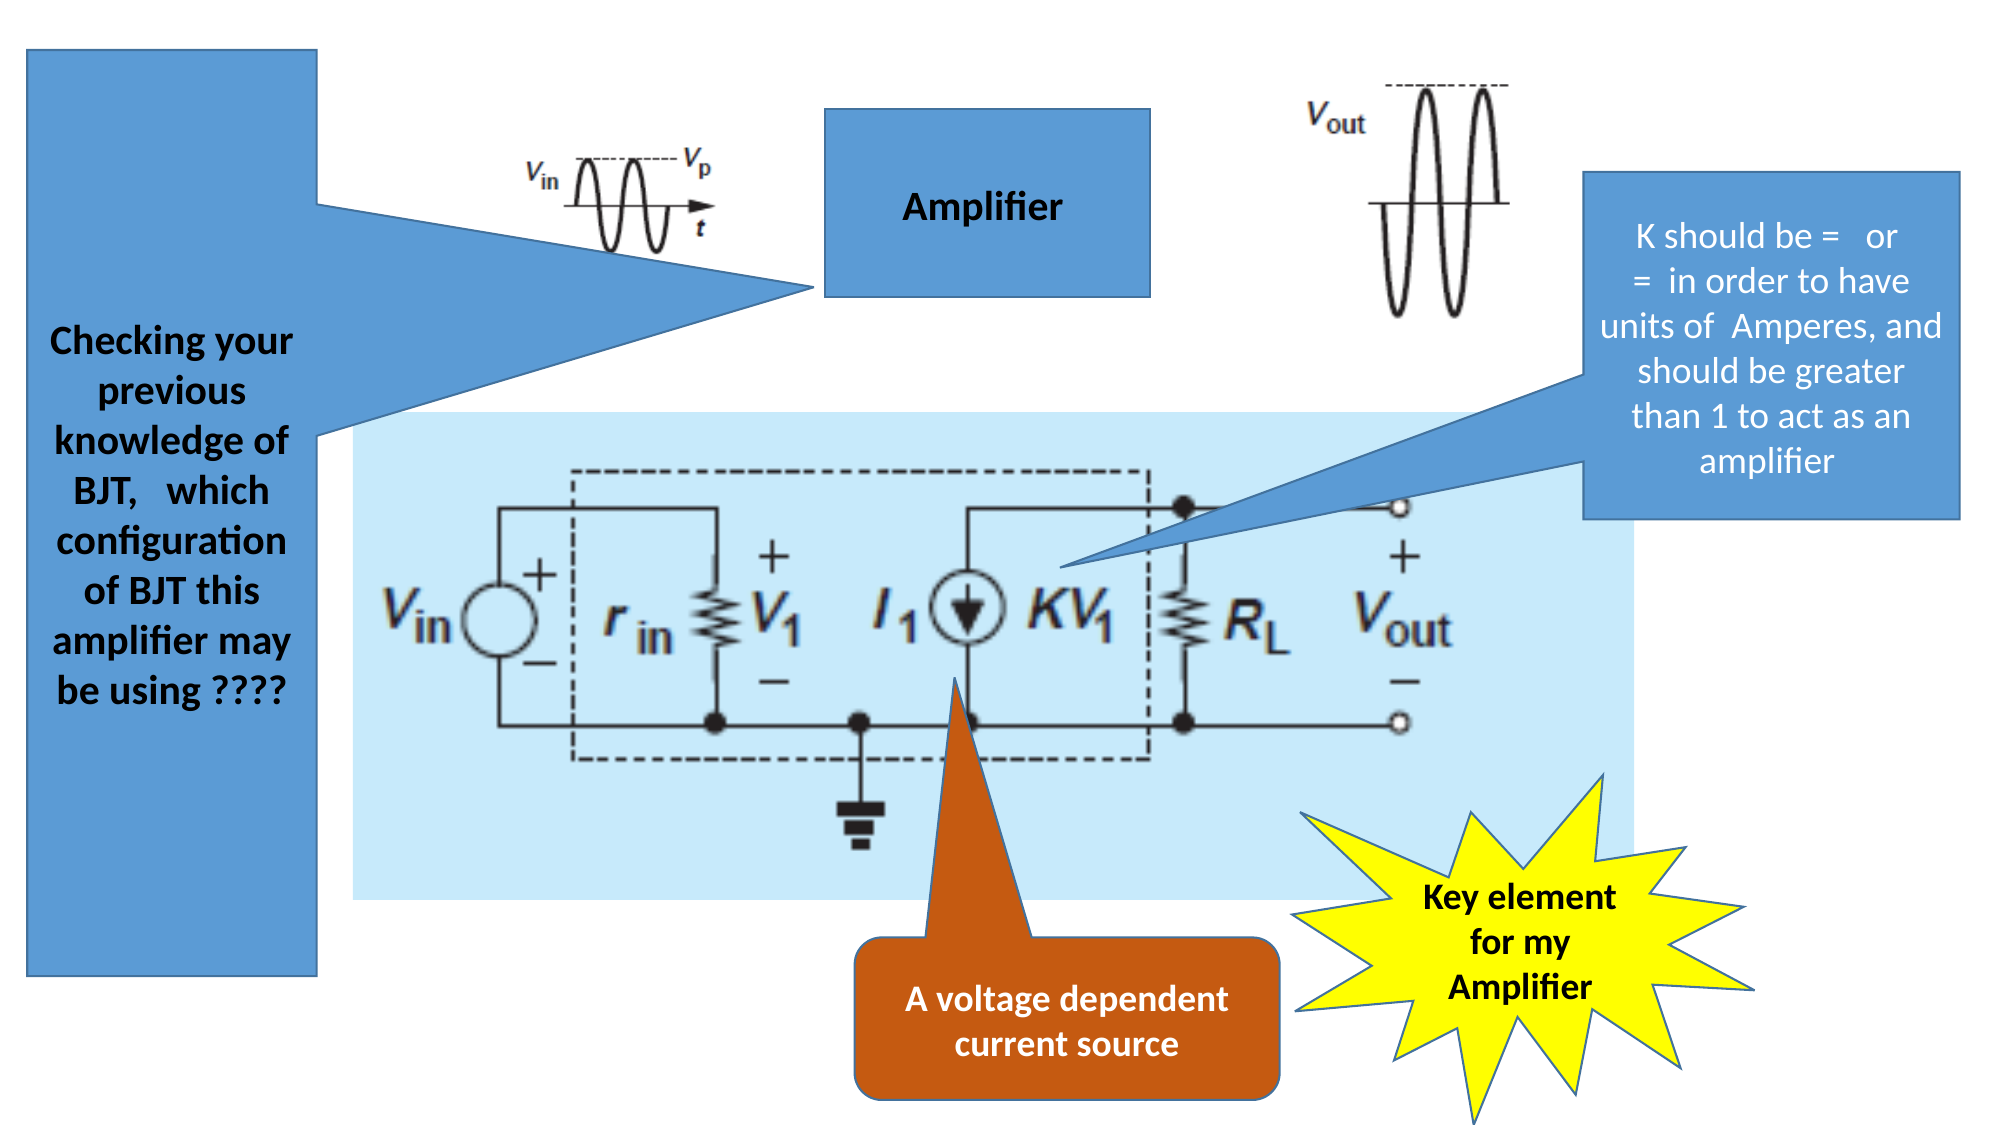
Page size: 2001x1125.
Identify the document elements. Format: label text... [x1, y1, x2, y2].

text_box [352, 412, 1755, 1125]
picture [512, 134, 733, 263]
picture [1287, 84, 1510, 336]
text_box Checking your previous knowledge of BJT, which configuration of BJT this amplifier may be using ???? [26, 48, 815, 978]
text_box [824, 109, 1150, 297]
